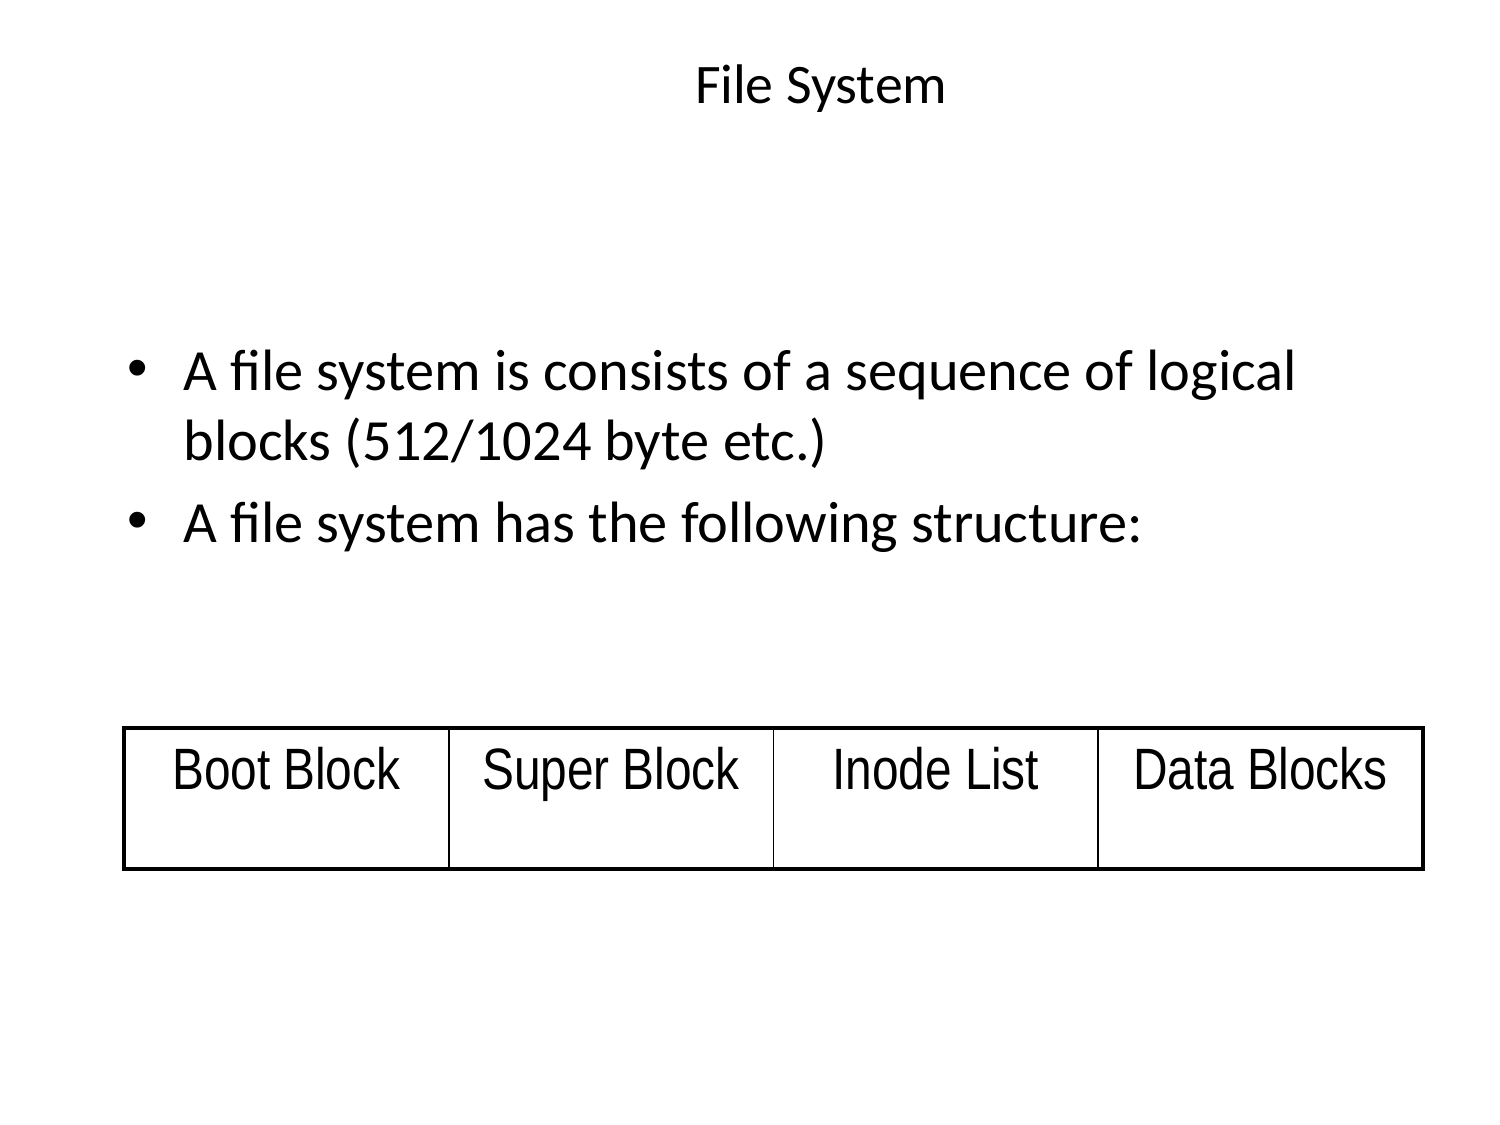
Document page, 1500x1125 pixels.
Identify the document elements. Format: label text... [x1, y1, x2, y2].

list A file system is consists of a sequence of logical blocks (512/1024 byte etc.) A file system has the following structure: [112, 324, 1424, 681]
table_header Inode List [774, 730, 1097, 867]
table_header Data Blocks [1099, 730, 1421, 867]
title File System [277, 54, 1366, 126]
table_header Boot Block [126, 730, 448, 867]
table_header Super Block [450, 730, 773, 867]
